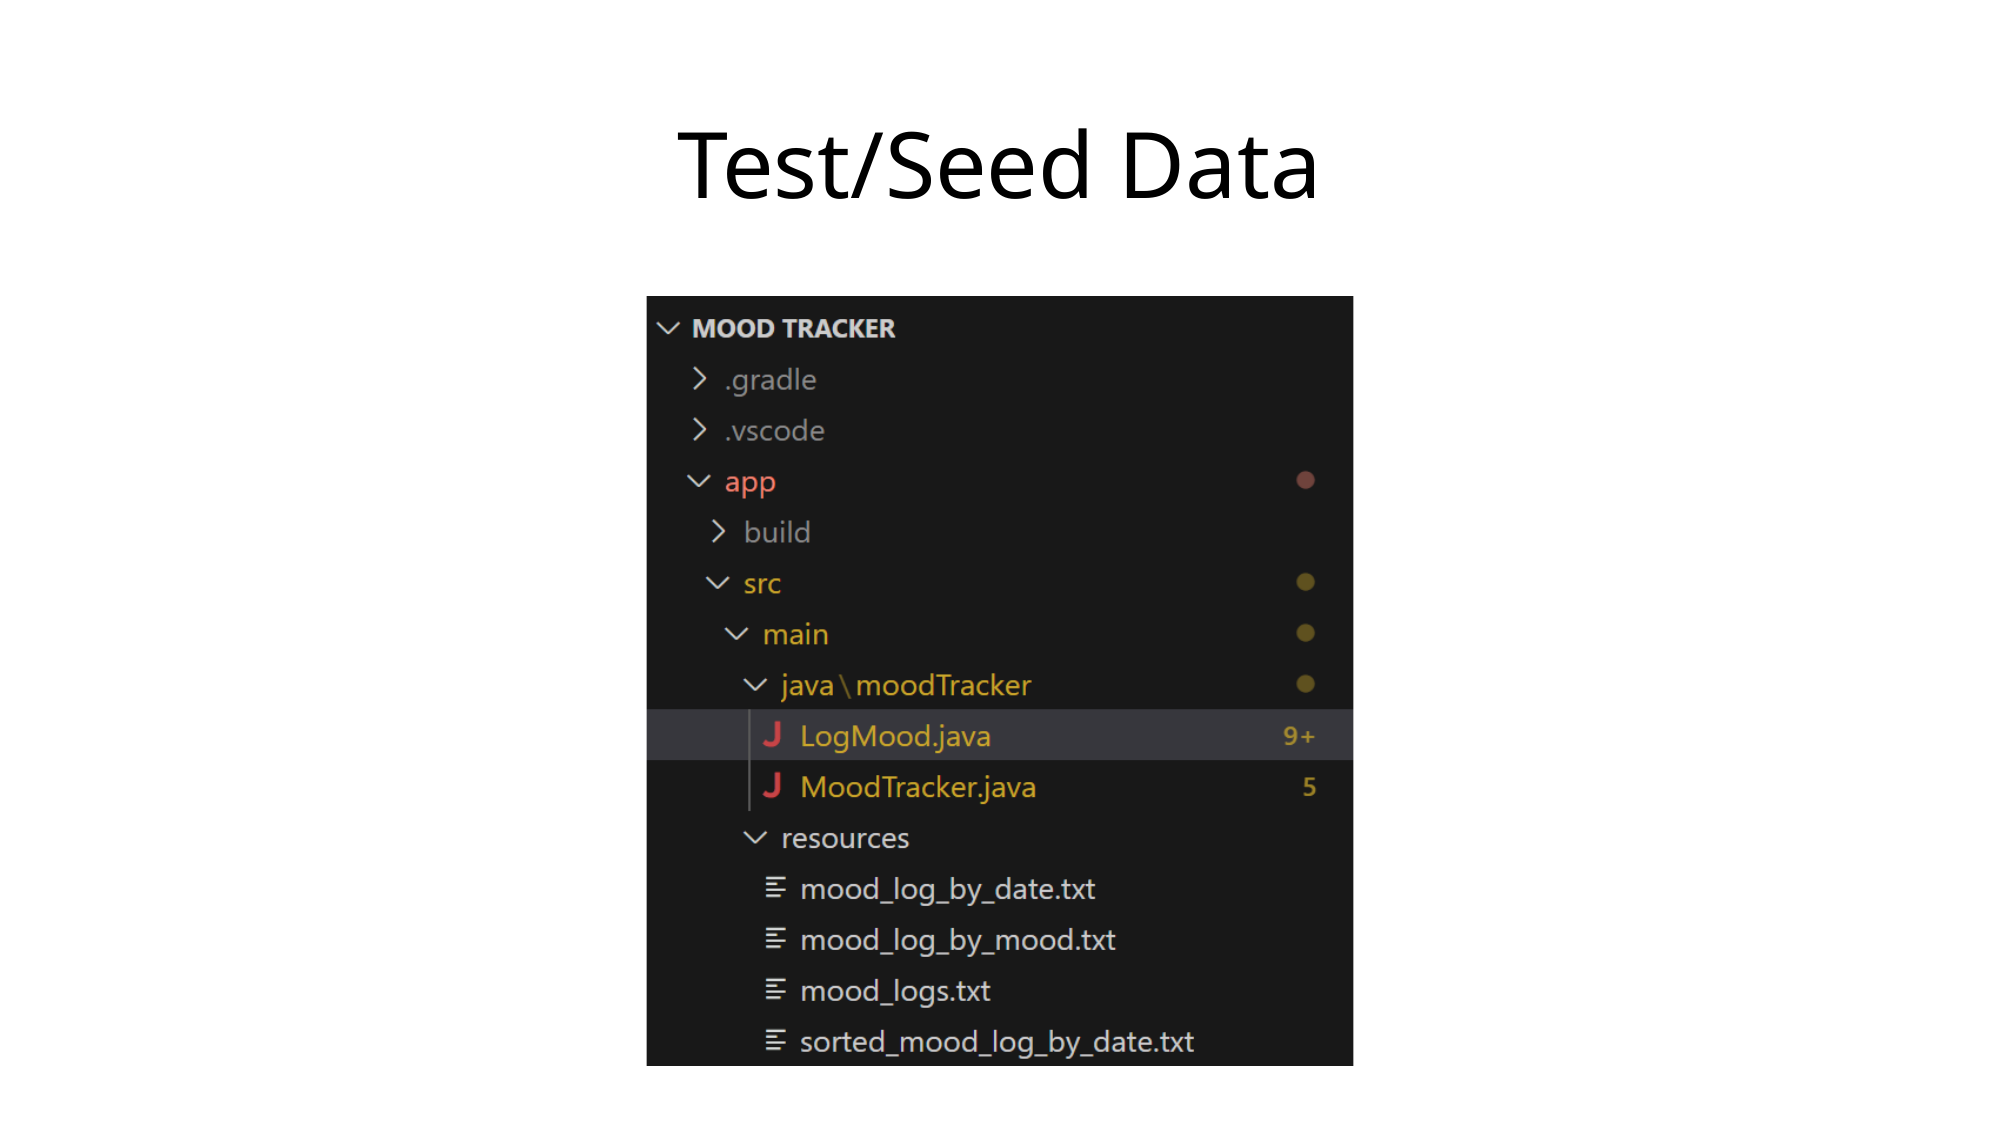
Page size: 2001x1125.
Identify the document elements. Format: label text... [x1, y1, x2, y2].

title Test/Seed Data [137, 59, 1863, 278]
picture [645, 296, 1354, 1066]
